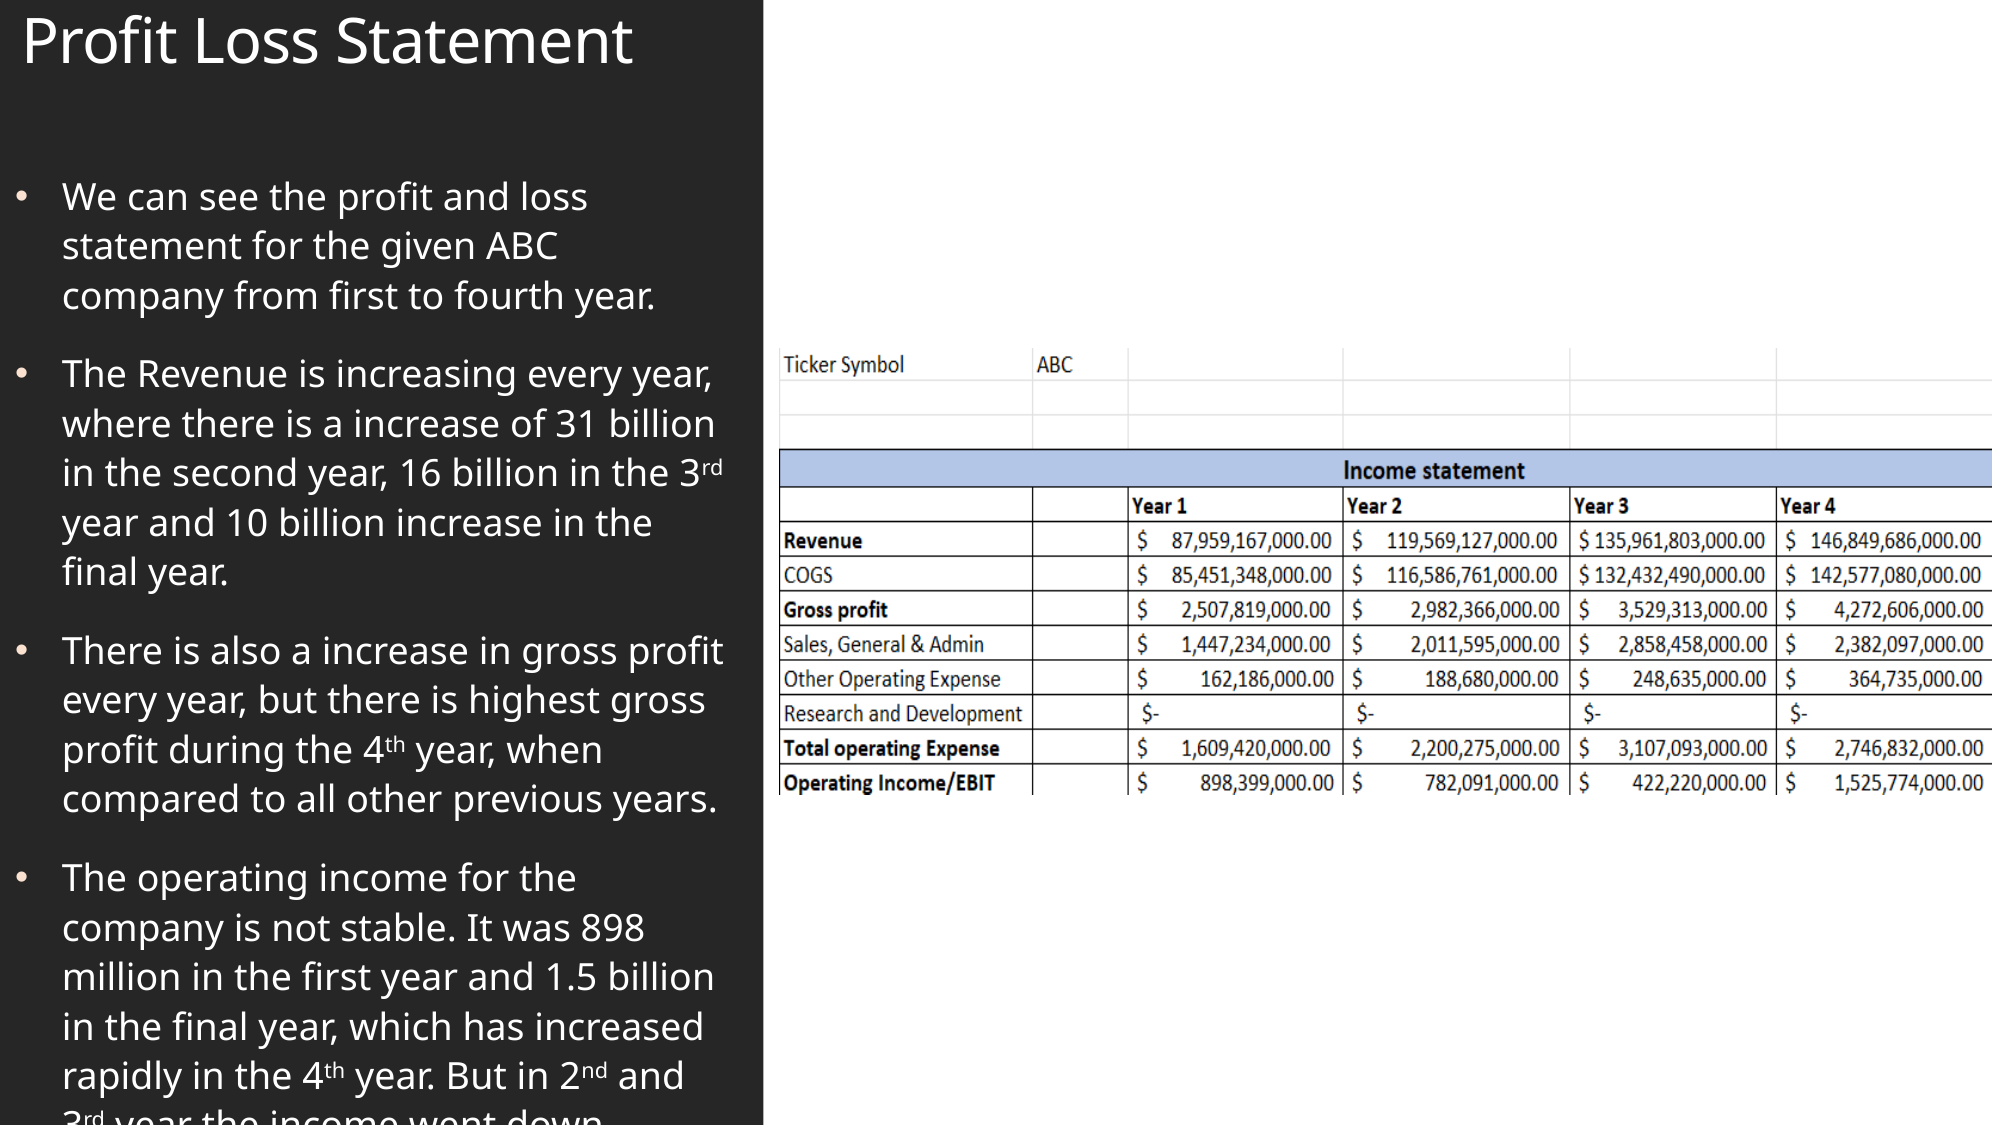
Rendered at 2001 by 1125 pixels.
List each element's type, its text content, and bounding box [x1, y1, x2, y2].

list We can see the profit and loss statement for the given ABC company from first to fourth year. The Revenue is increasing every year, where there is a increase of 31 billion in the second year, 16 billion in the 3rd year and 10 billion increase in the final year. There is also a increase in gross profit every year, but there is highest gross profit during the 4th year, when compared to all other previous years. The operating income for the company is not stable. It was 898 million in the first year and 1.5 billion in the final year, which has increased rapidly in the 4th year. But in 2nd and 3rd year the income went down. [0, 160, 746, 1125]
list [778, 348, 1993, 795]
title Profit Loss Statement [6, 0, 767, 161]
